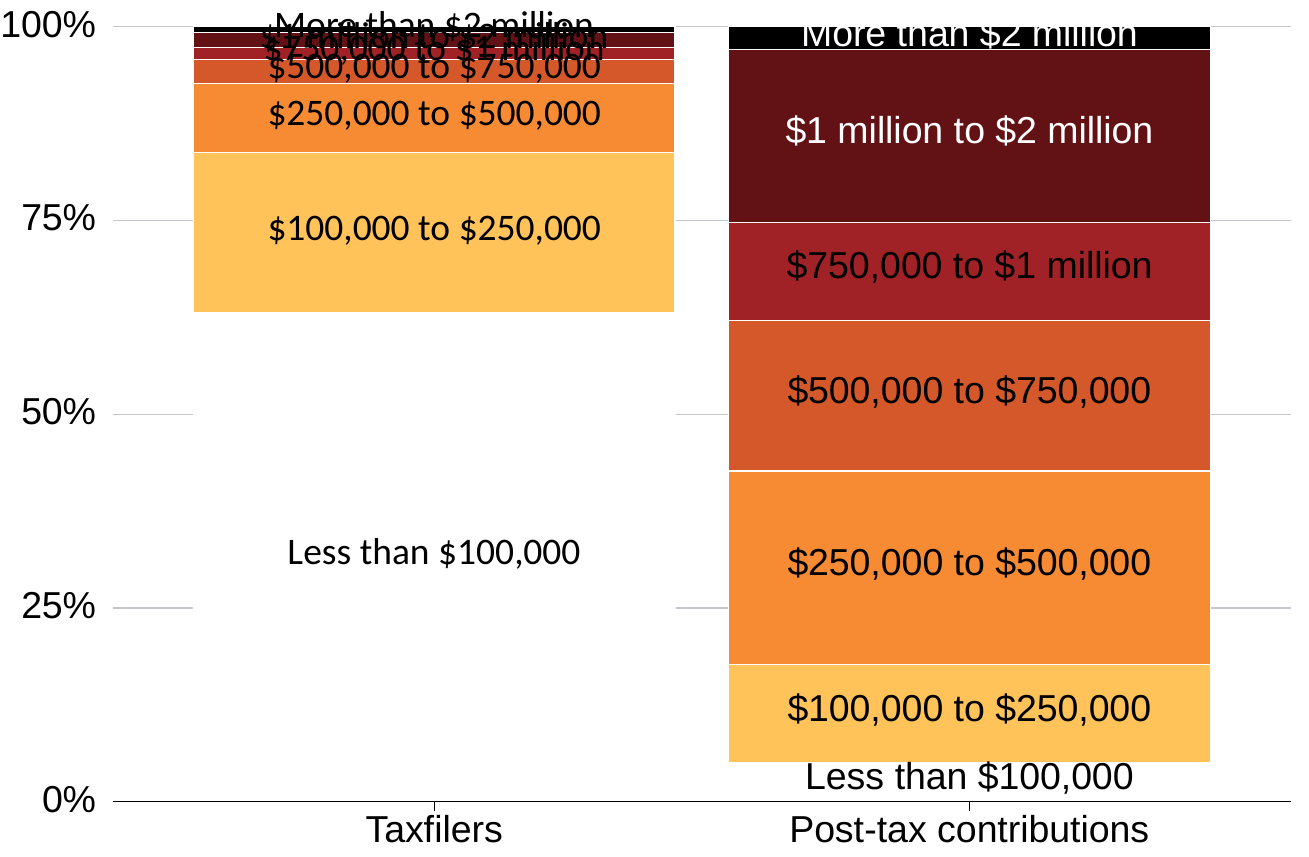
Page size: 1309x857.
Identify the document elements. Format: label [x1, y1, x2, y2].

text_box [0, 0, 1309, 857]
